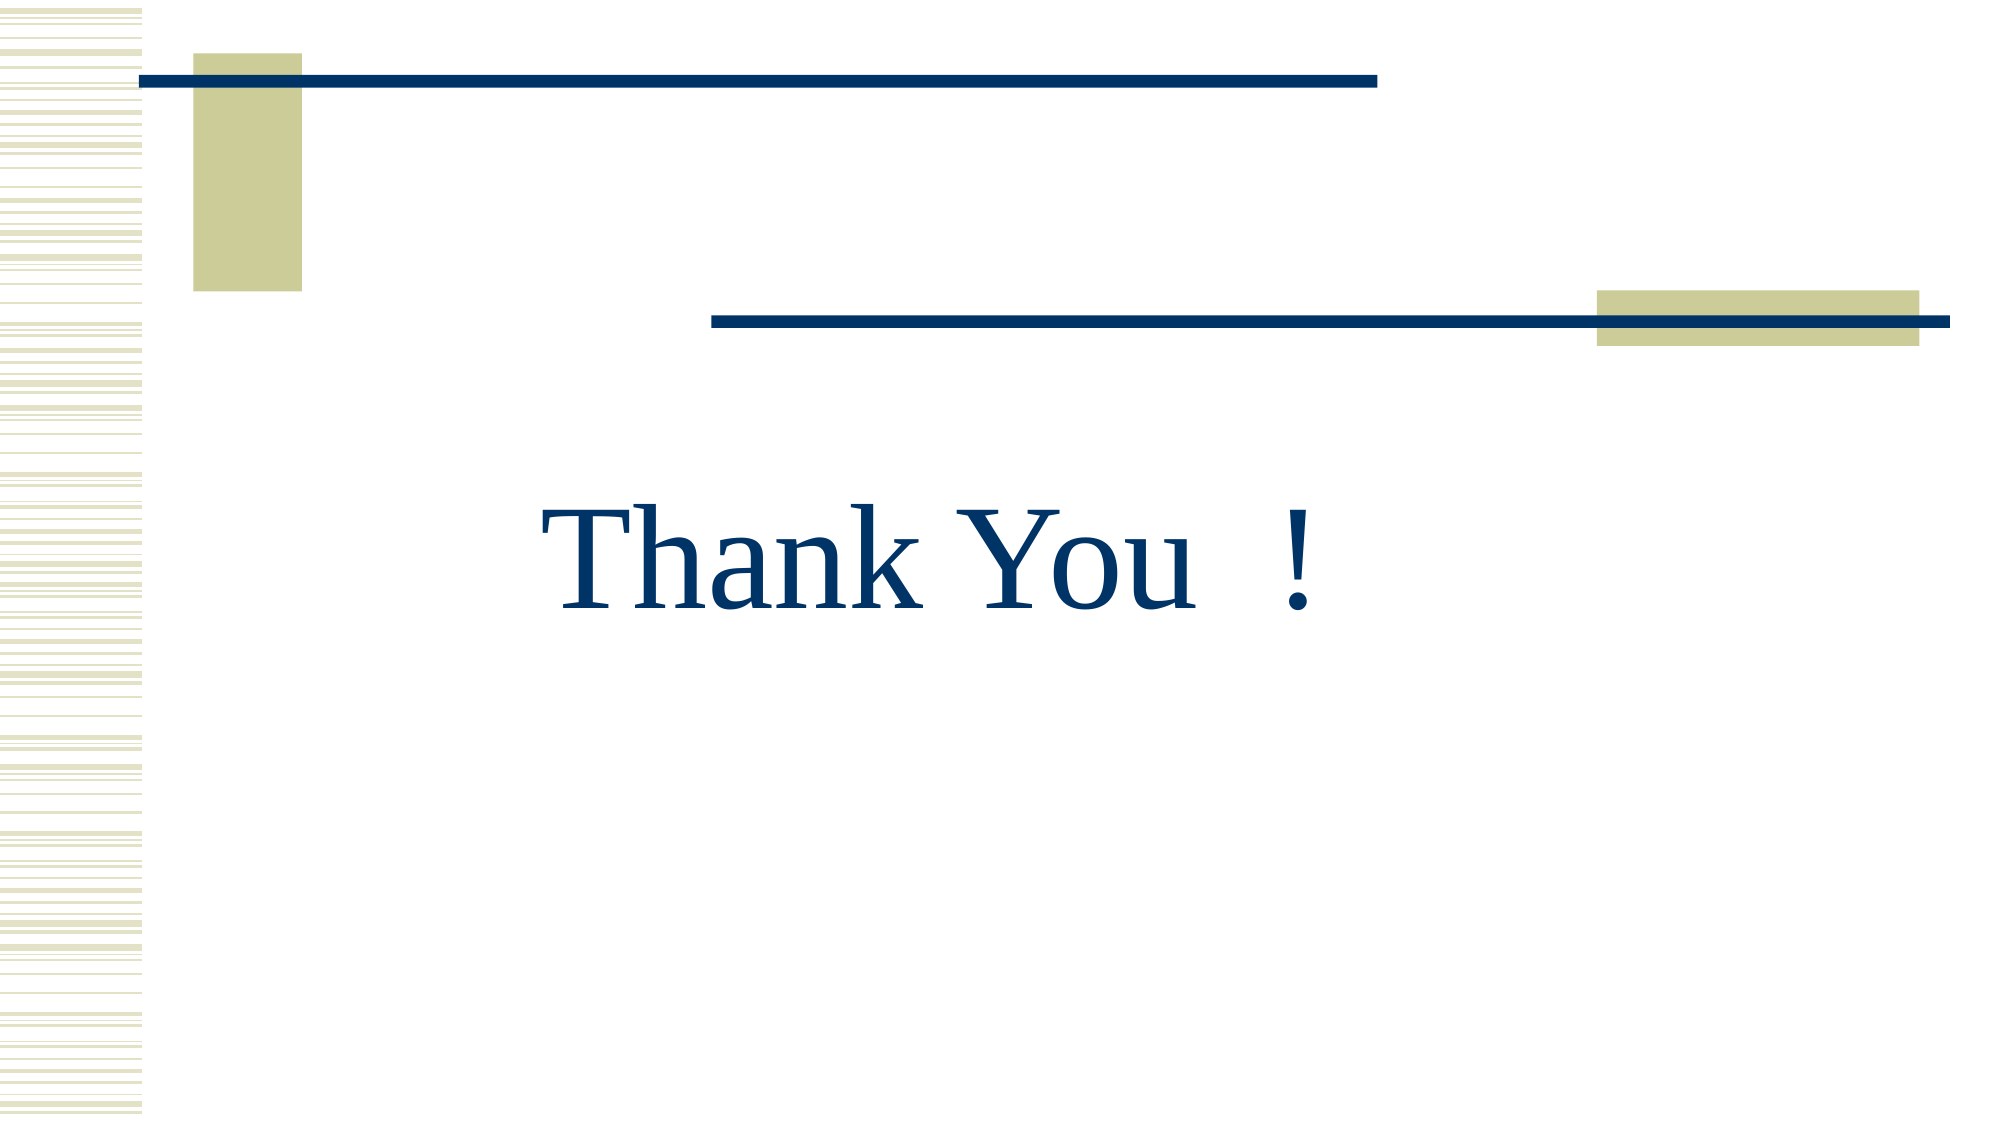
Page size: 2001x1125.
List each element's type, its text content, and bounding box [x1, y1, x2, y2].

title Thank You ! [125, 469, 1740, 657]
